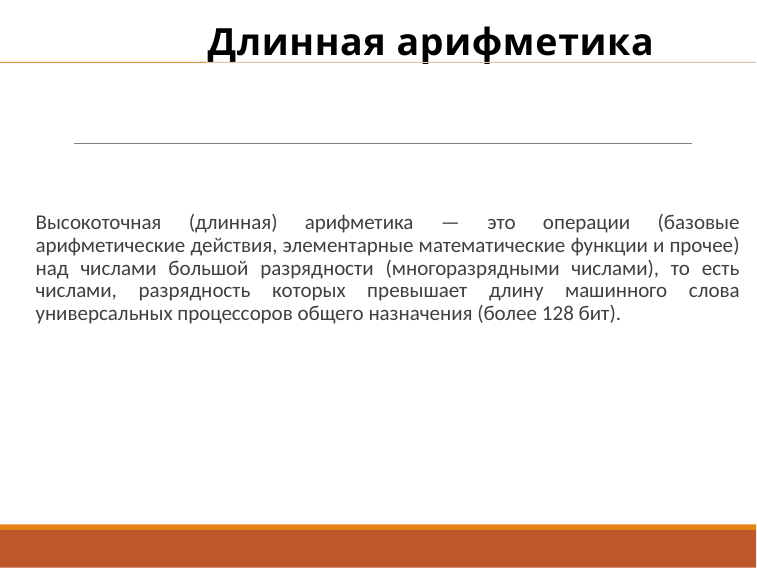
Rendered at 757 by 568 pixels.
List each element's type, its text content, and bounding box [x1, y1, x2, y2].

list Высокоточная (длинная) арифметика — это операции (базовые арифметические действия, элементарные математические функции и прочее) над числами большой разрядности (многоразрядными числами), то есть числами, разрядность которых превышает длину машинного слова универсальных процессоров общего назначения (более 128 бит). [28, 183, 741, 526]
title Длинная арифметика [205, 0, 757, 58]
